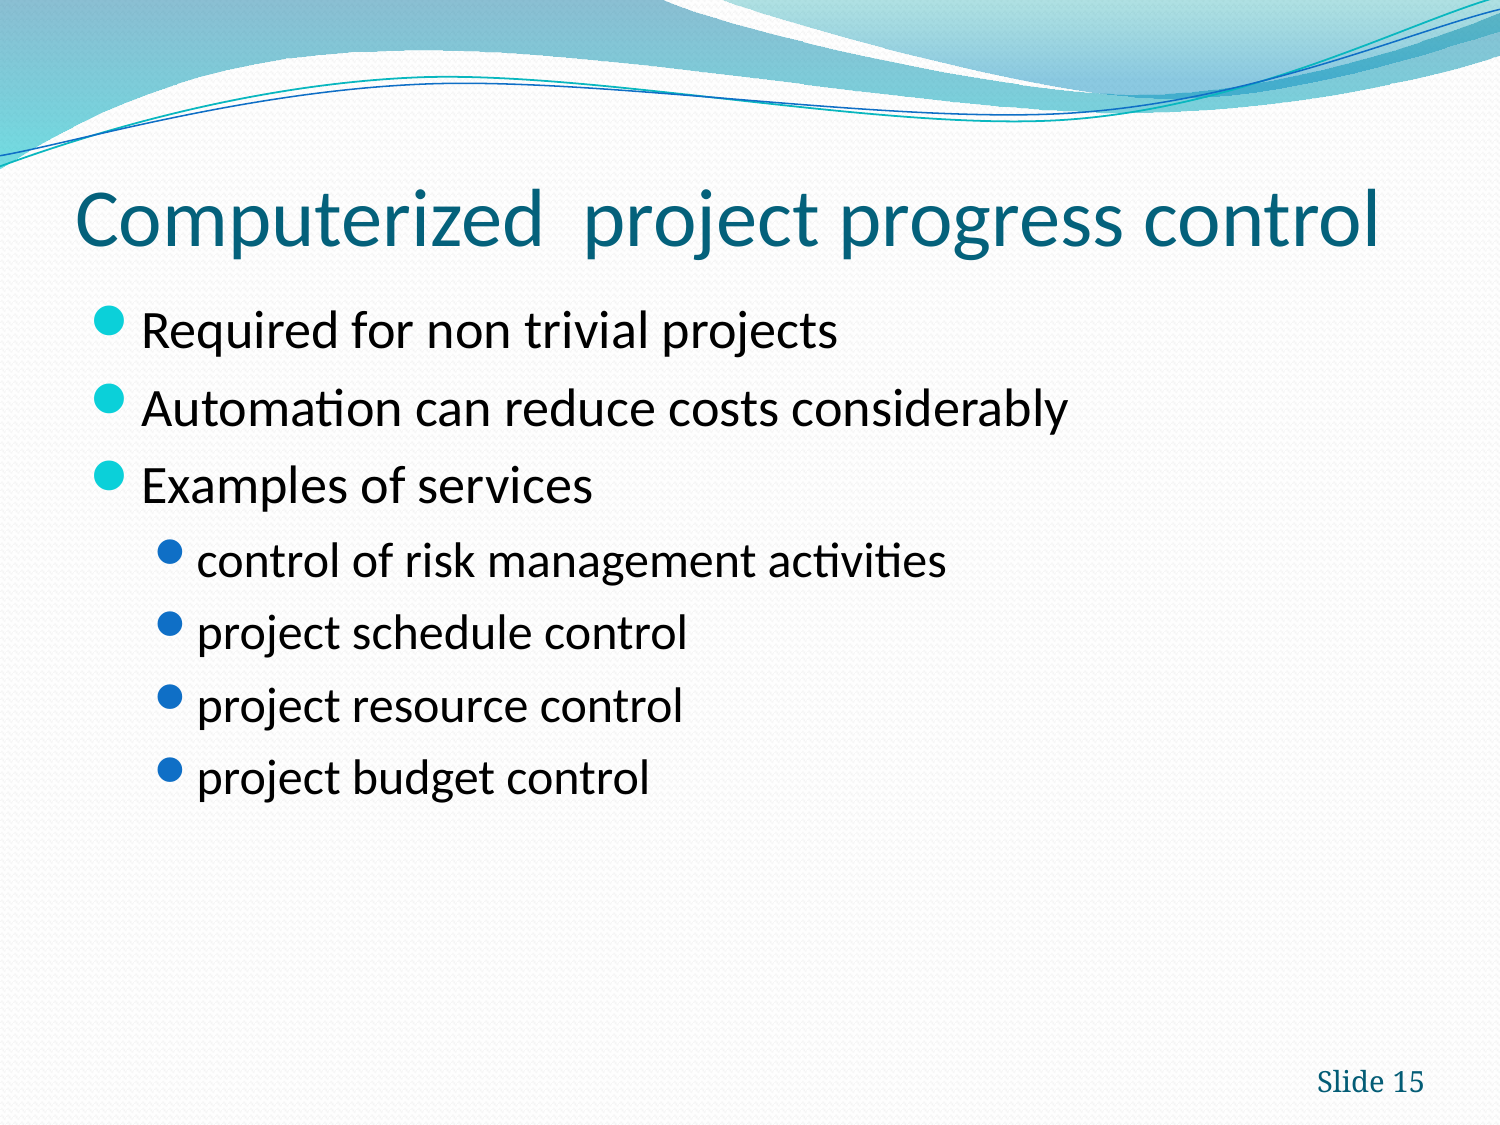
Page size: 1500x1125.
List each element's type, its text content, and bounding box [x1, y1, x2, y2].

list Required for non trivial projects Automation can reduce costs considerably Examples of services control of risk management activities project schedule control project resource control project budget control [75, 287, 1450, 1063]
title Computerized project progress control [75, 75, 1450, 263]
slide_number Slide 15 [1299, 1042, 1425, 1103]
